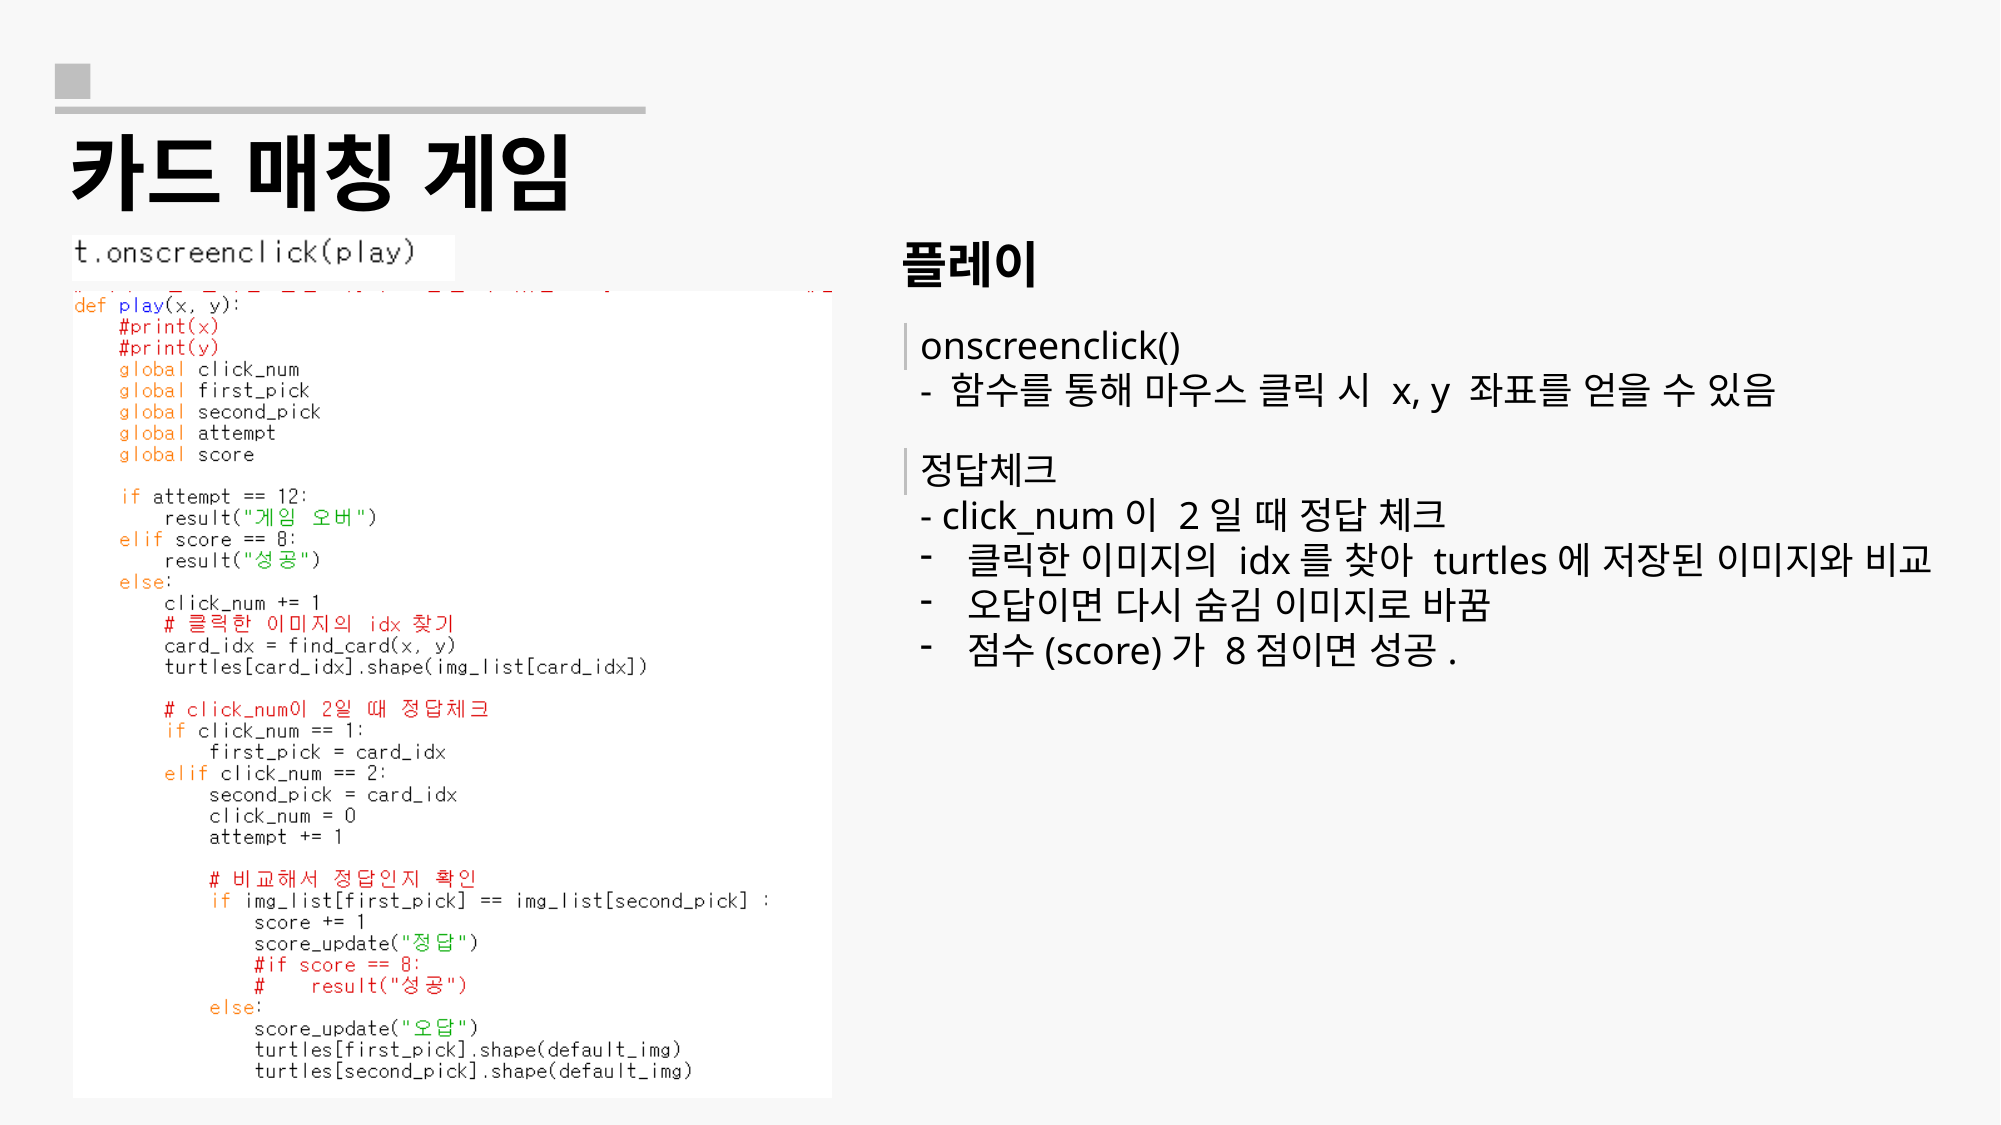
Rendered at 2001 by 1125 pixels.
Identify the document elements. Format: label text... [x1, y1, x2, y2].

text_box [54, 63, 646, 115]
text_box 플레이 [856, 230, 1085, 297]
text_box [905, 314, 1981, 421]
picture [72, 234, 456, 281]
picture [73, 291, 832, 1099]
text_box 카드 매칭 게임 [55, 114, 717, 229]
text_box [905, 439, 1981, 728]
